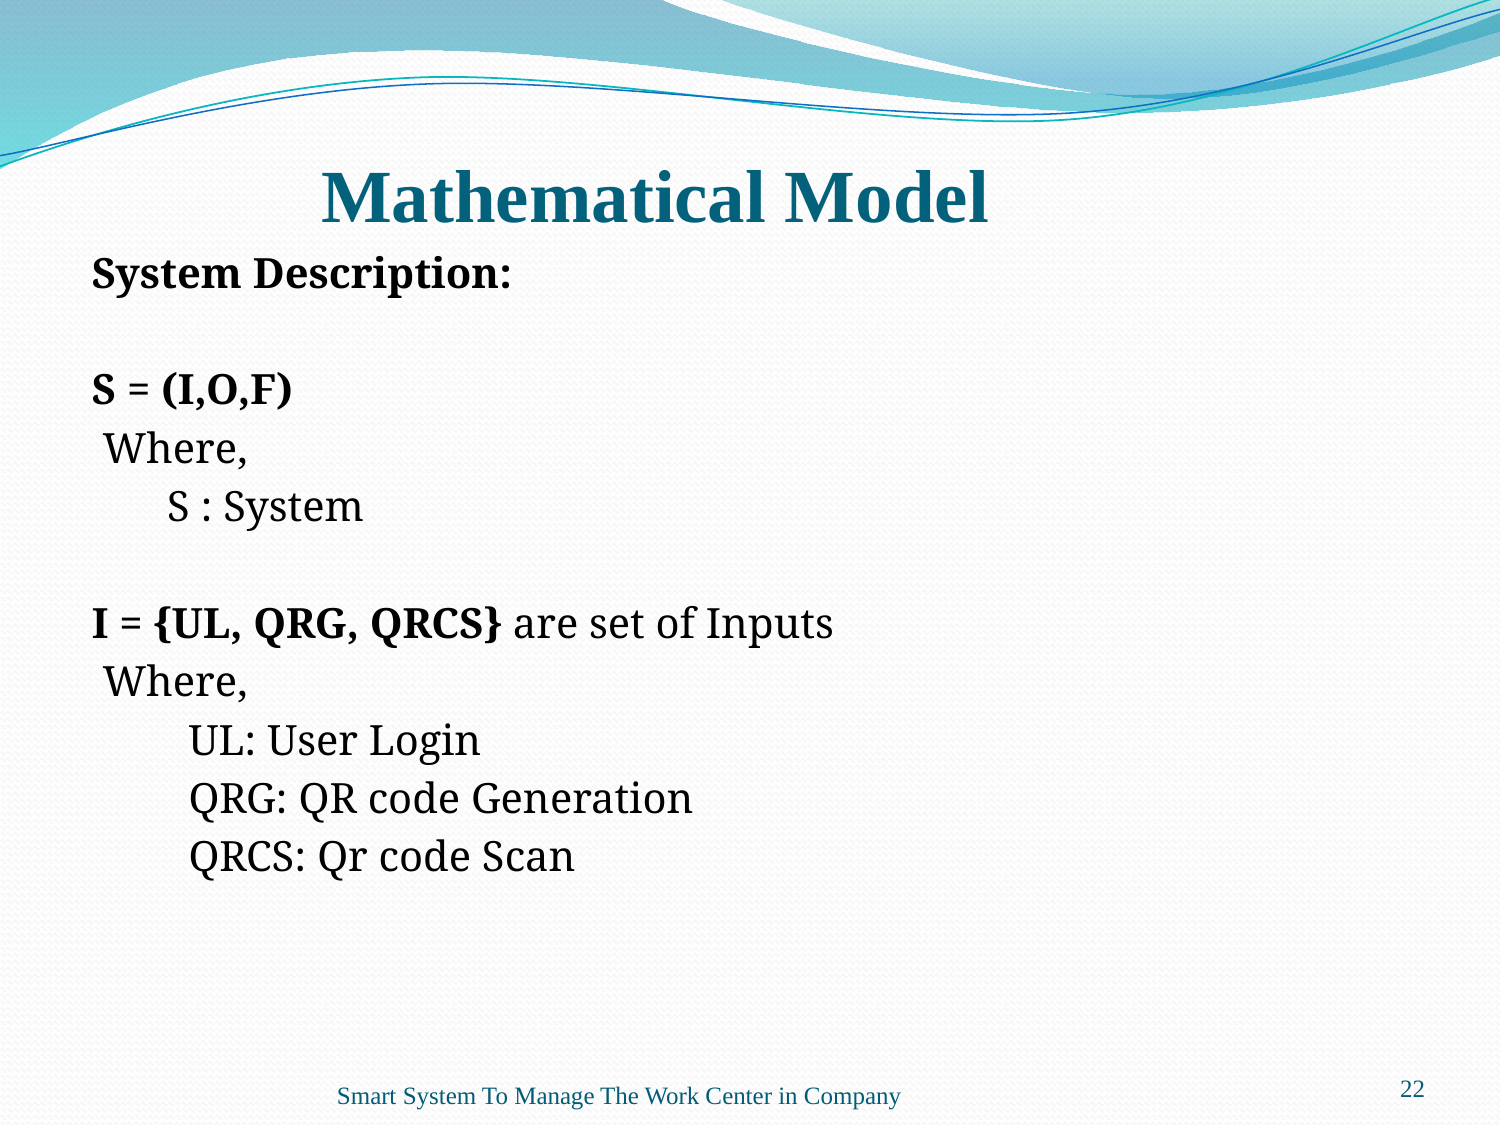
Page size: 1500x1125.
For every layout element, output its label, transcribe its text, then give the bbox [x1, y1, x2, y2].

title Mathematical Model [77, 49, 1428, 238]
footer Smart System To Manage The Work Center in Company​ [336, 1061, 1500, 1110]
list System Description: S = (I,O,F) Where, S : System I = {UL, QRG, QRCS} are set of Inputs Where, UL: User Login QRG: QR code Generation QRCS: Qr code Scan [76, 239, 1425, 1051]
slide_number 22 [1299, 1042, 1425, 1103]
